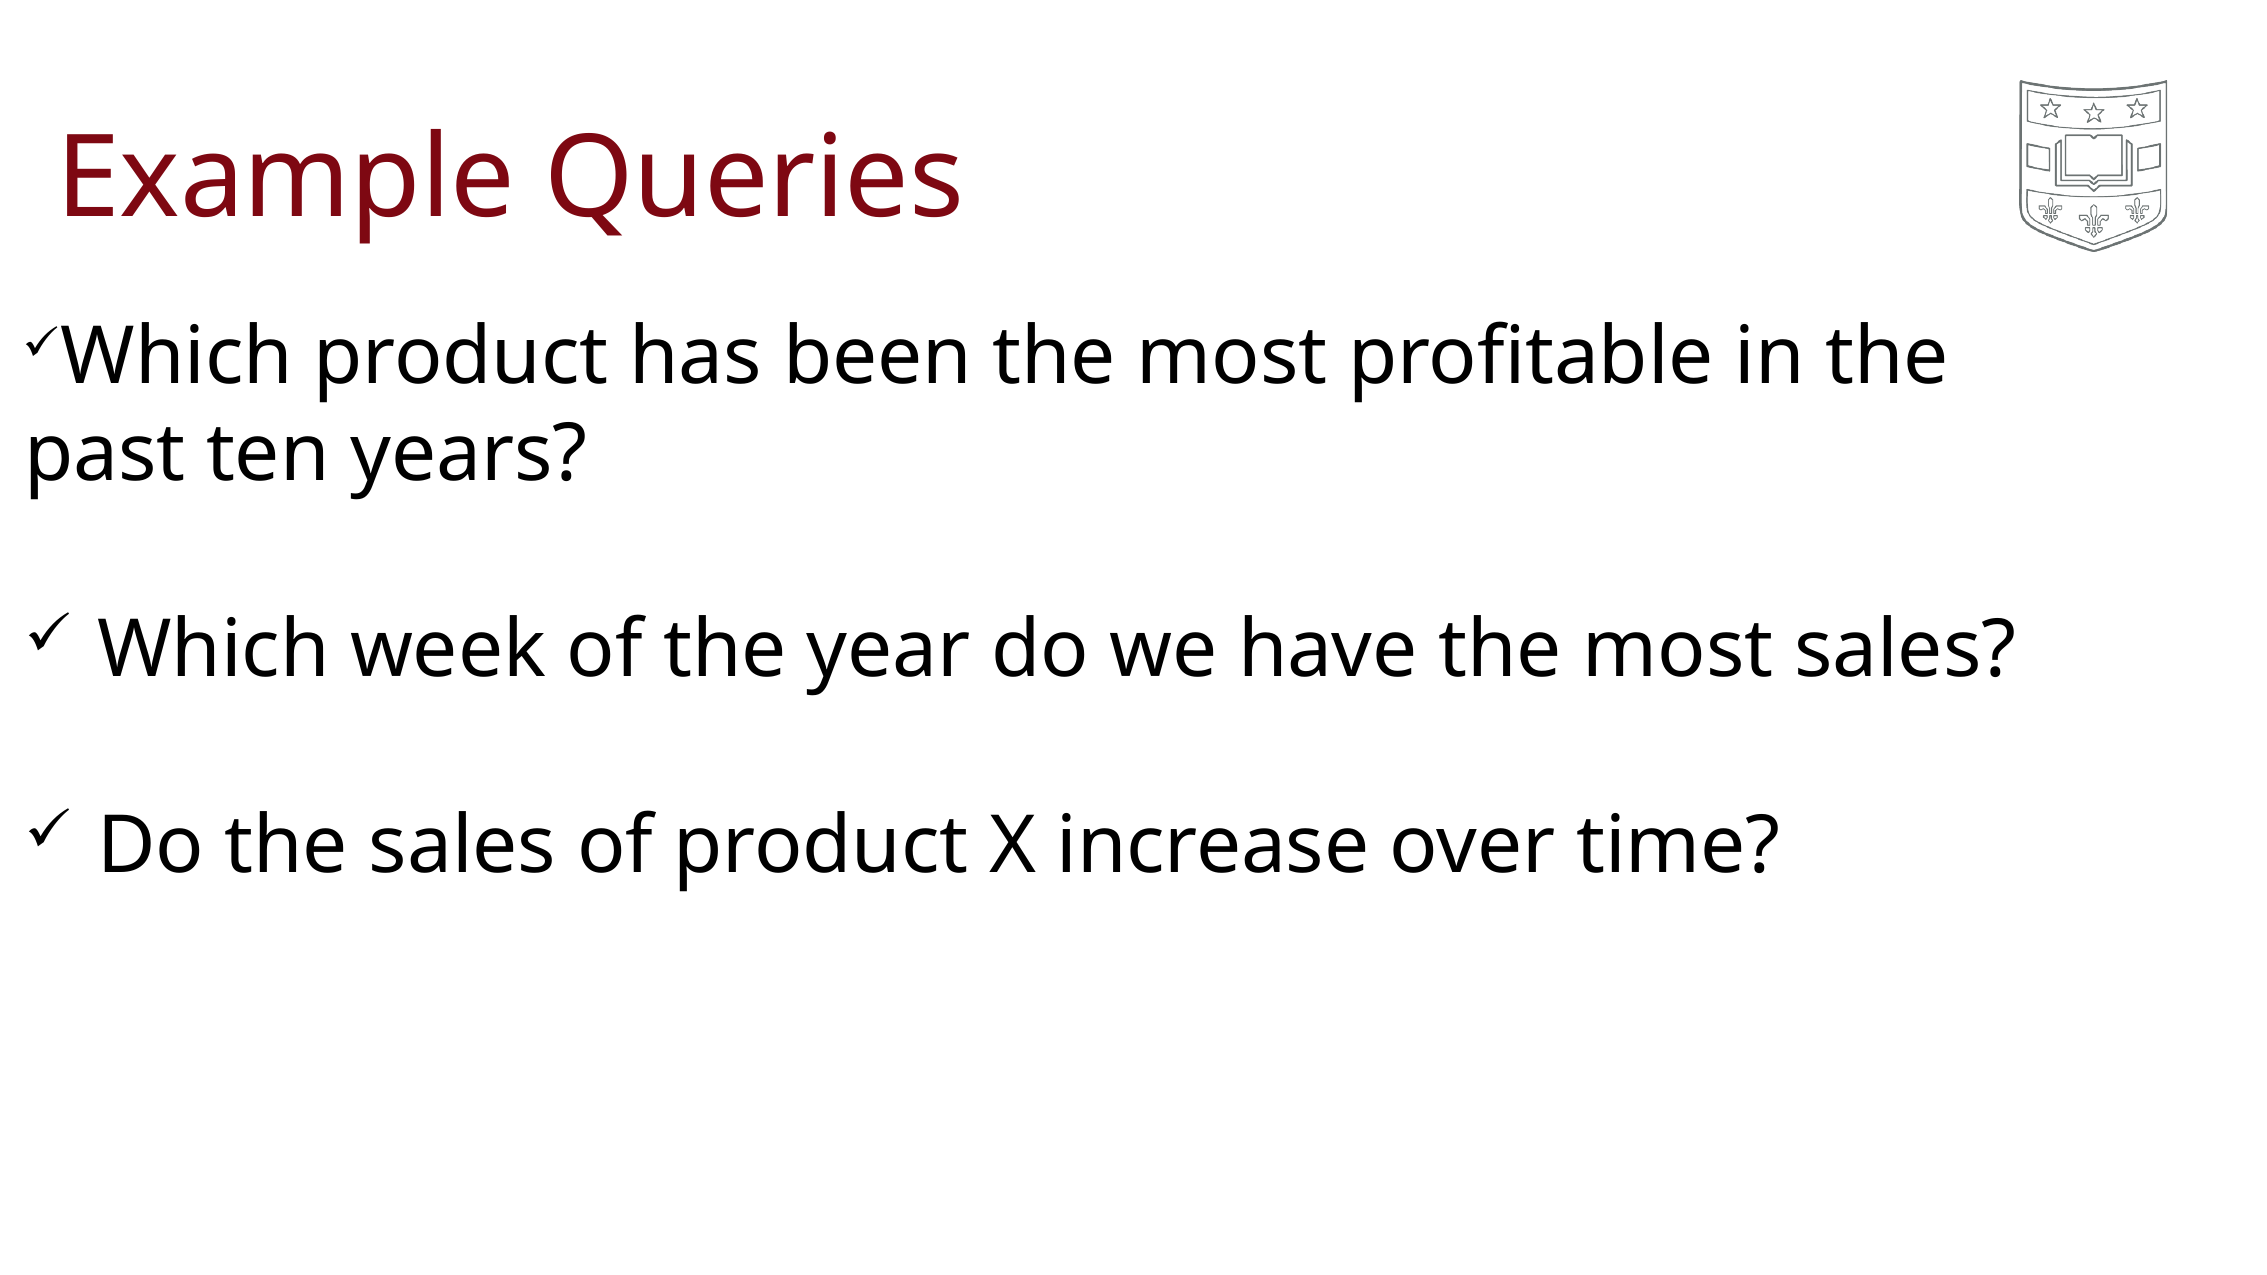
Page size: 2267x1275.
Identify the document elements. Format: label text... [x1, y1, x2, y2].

title Example Queries [54, 99, 1029, 301]
text_box Which product has been the most profitable in the past ten years? Which week of the year do we have the most sales? Do the sales of product X increase over time? [22, 301, 2197, 889]
picture [2019, 80, 2168, 252]
